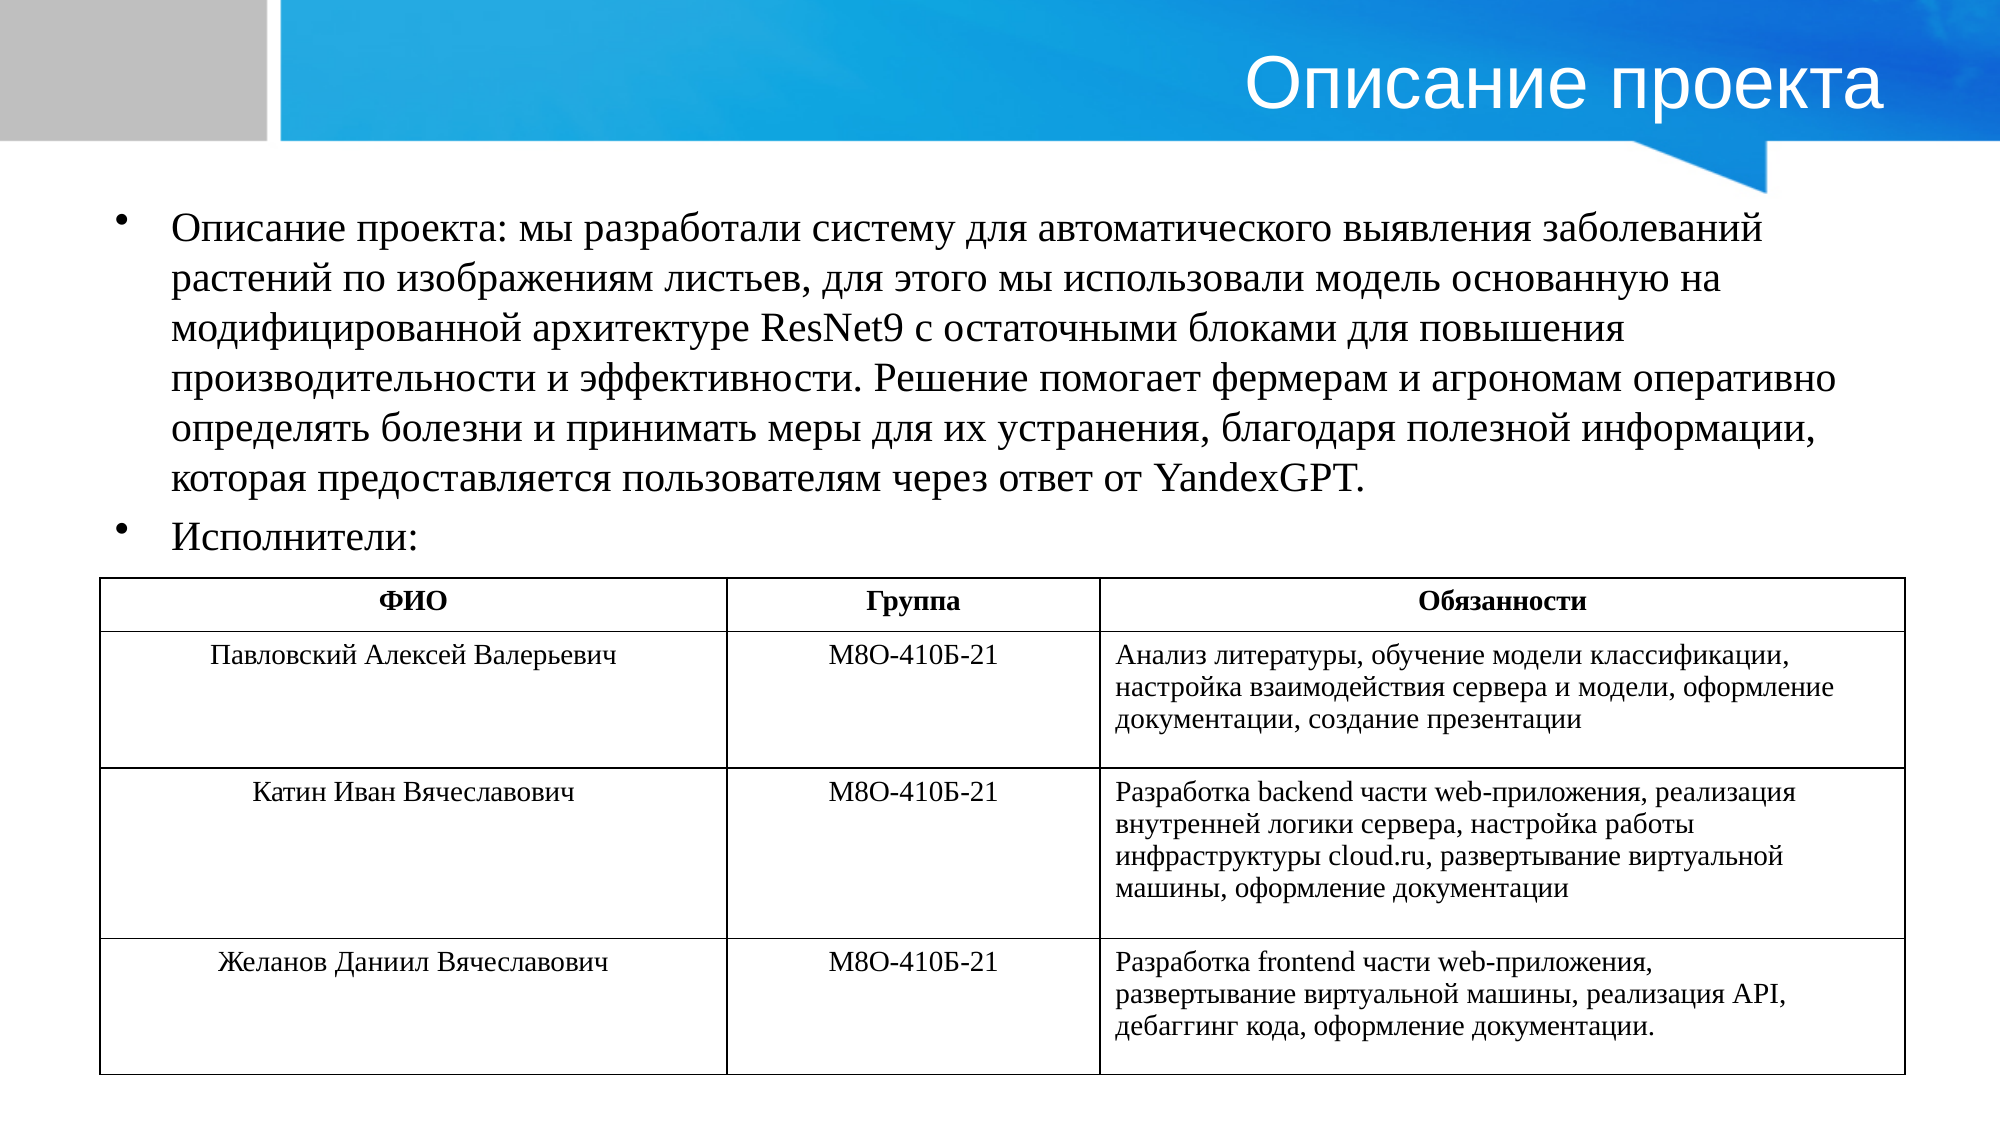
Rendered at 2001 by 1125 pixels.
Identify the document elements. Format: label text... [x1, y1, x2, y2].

table_cell Разработка backend части web-приложения, реализация внутренней логики сервера, настройка работы инфраструктуры cloud.ru, развертывание виртуальной машины, оформление документации [1101, 769, 1904, 938]
table_cell Павловский Алексей Валерьевич [101, 632, 726, 767]
title Описание проекта [99, 30, 1901, 127]
table_cell Анализ литературы, обучение модели классификации, настройка взаимодействия сервера и модели, оформление документации, создание презентации [1101, 632, 1904, 767]
table_header Обязанности [1101, 579, 1904, 631]
table_header Группа [728, 579, 1099, 631]
table_cell М8О-410Б-21 [728, 939, 1099, 1074]
picture [0, 0, 2000, 1125]
table_cell М8О-410Б-21 [728, 769, 1099, 938]
list Описание проекта: мы разработали систему для автоматического выявления заболеваний растений по изображениям листьев, для этого мы использовали модель основанную на модифицированной архитектуре ResNet9 с остаточными блоками для повышения производительности и эффективности. Решение помогает фермерам и агрономам оперативно определять болезни и принимать меры для их устранения, благодаря полезной информации, которая предоставляется пользователям через ответ от YandexGPT. Исполнители: [99, 192, 1920, 1076]
table_cell Разработка frontend части web-приложения, развертывание виртуальной машины, реализация API, дебаггинг кода, оформление документации. [1101, 939, 1904, 1074]
table_cell М8О-410Б-21 [728, 632, 1099, 767]
table_cell Желанов Даниил Вячеславович [101, 939, 726, 1074]
table_cell Катин Иван Вячеславович [101, 769, 726, 938]
table_header ФИО [101, 579, 726, 631]
